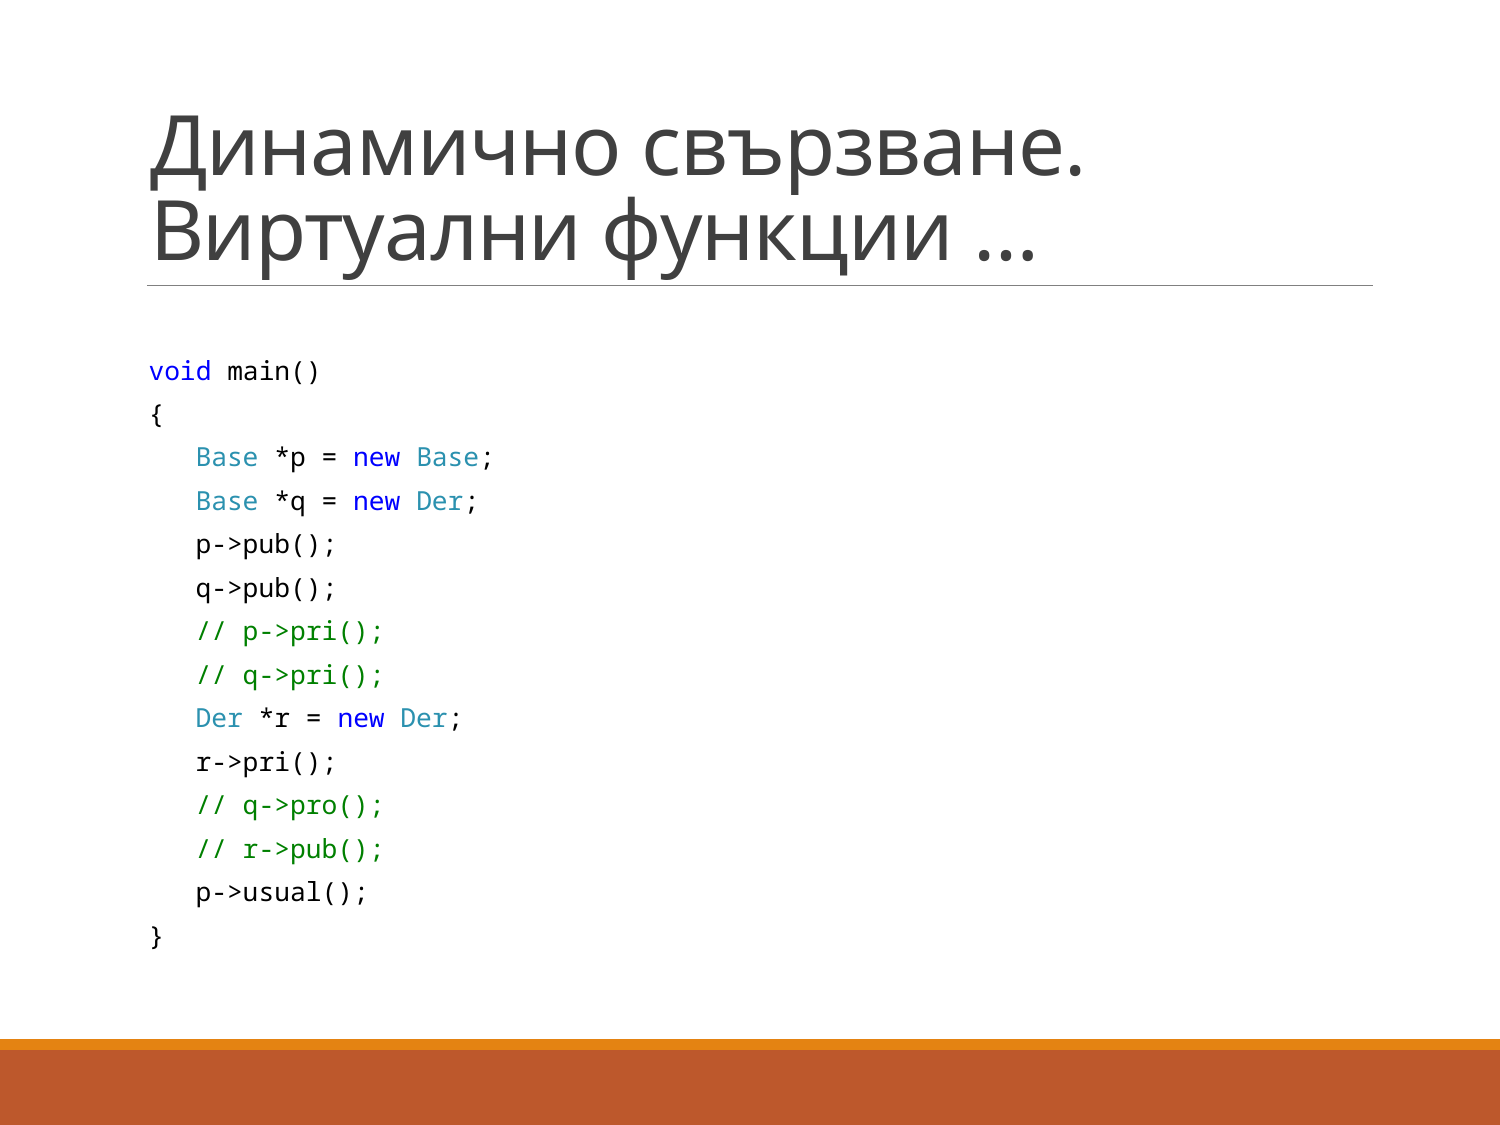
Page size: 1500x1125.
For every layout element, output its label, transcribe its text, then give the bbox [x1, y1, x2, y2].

title Динамично свързване. Виртуални функции … [135, 47, 1373, 285]
list void main() { Base *p = new Base; Base *q = new Der; p->pub(); q->pub(); // p->pri(); // q->pri(); Der *r = new Der; r->pri(); // q->pro(); // r->pub(); p->usual(); } [135, 302, 1373, 963]
